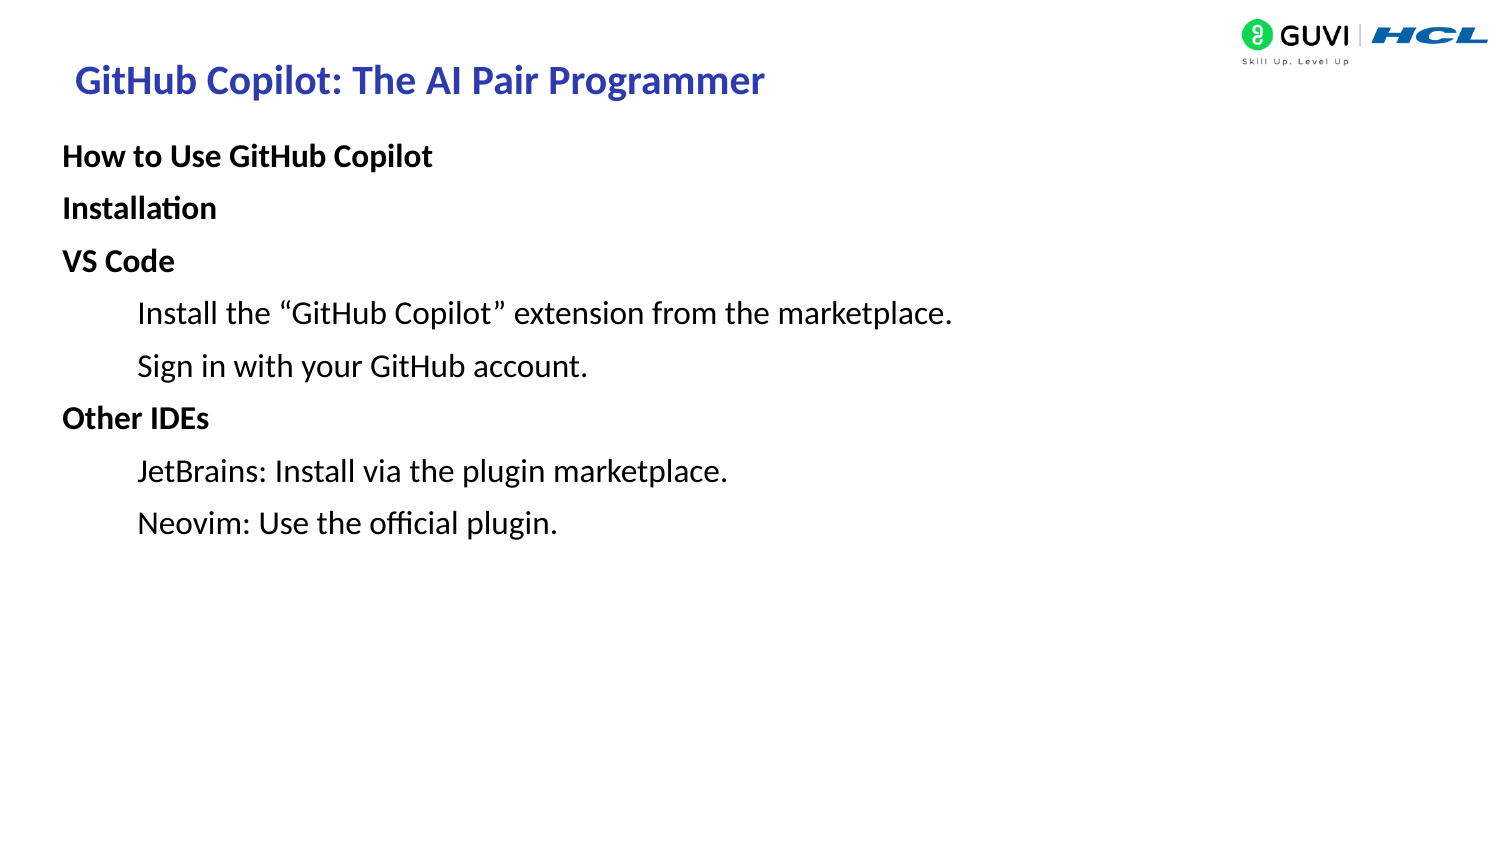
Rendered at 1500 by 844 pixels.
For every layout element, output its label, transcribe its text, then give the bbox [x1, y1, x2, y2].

title GitHub Copilot: The AI Pair Programmer [75, 52, 1275, 134]
picture [1242, 18, 1488, 71]
list How to Use GitHub Copilot Installation VS Code Install the “GitHub Copilot” extension from the marketplace. Sign in with your GitHub account. Other IDEs JetBrains: Install via the plugin marketplace. Neovim: Use the official plugin. [62, 134, 1500, 622]
